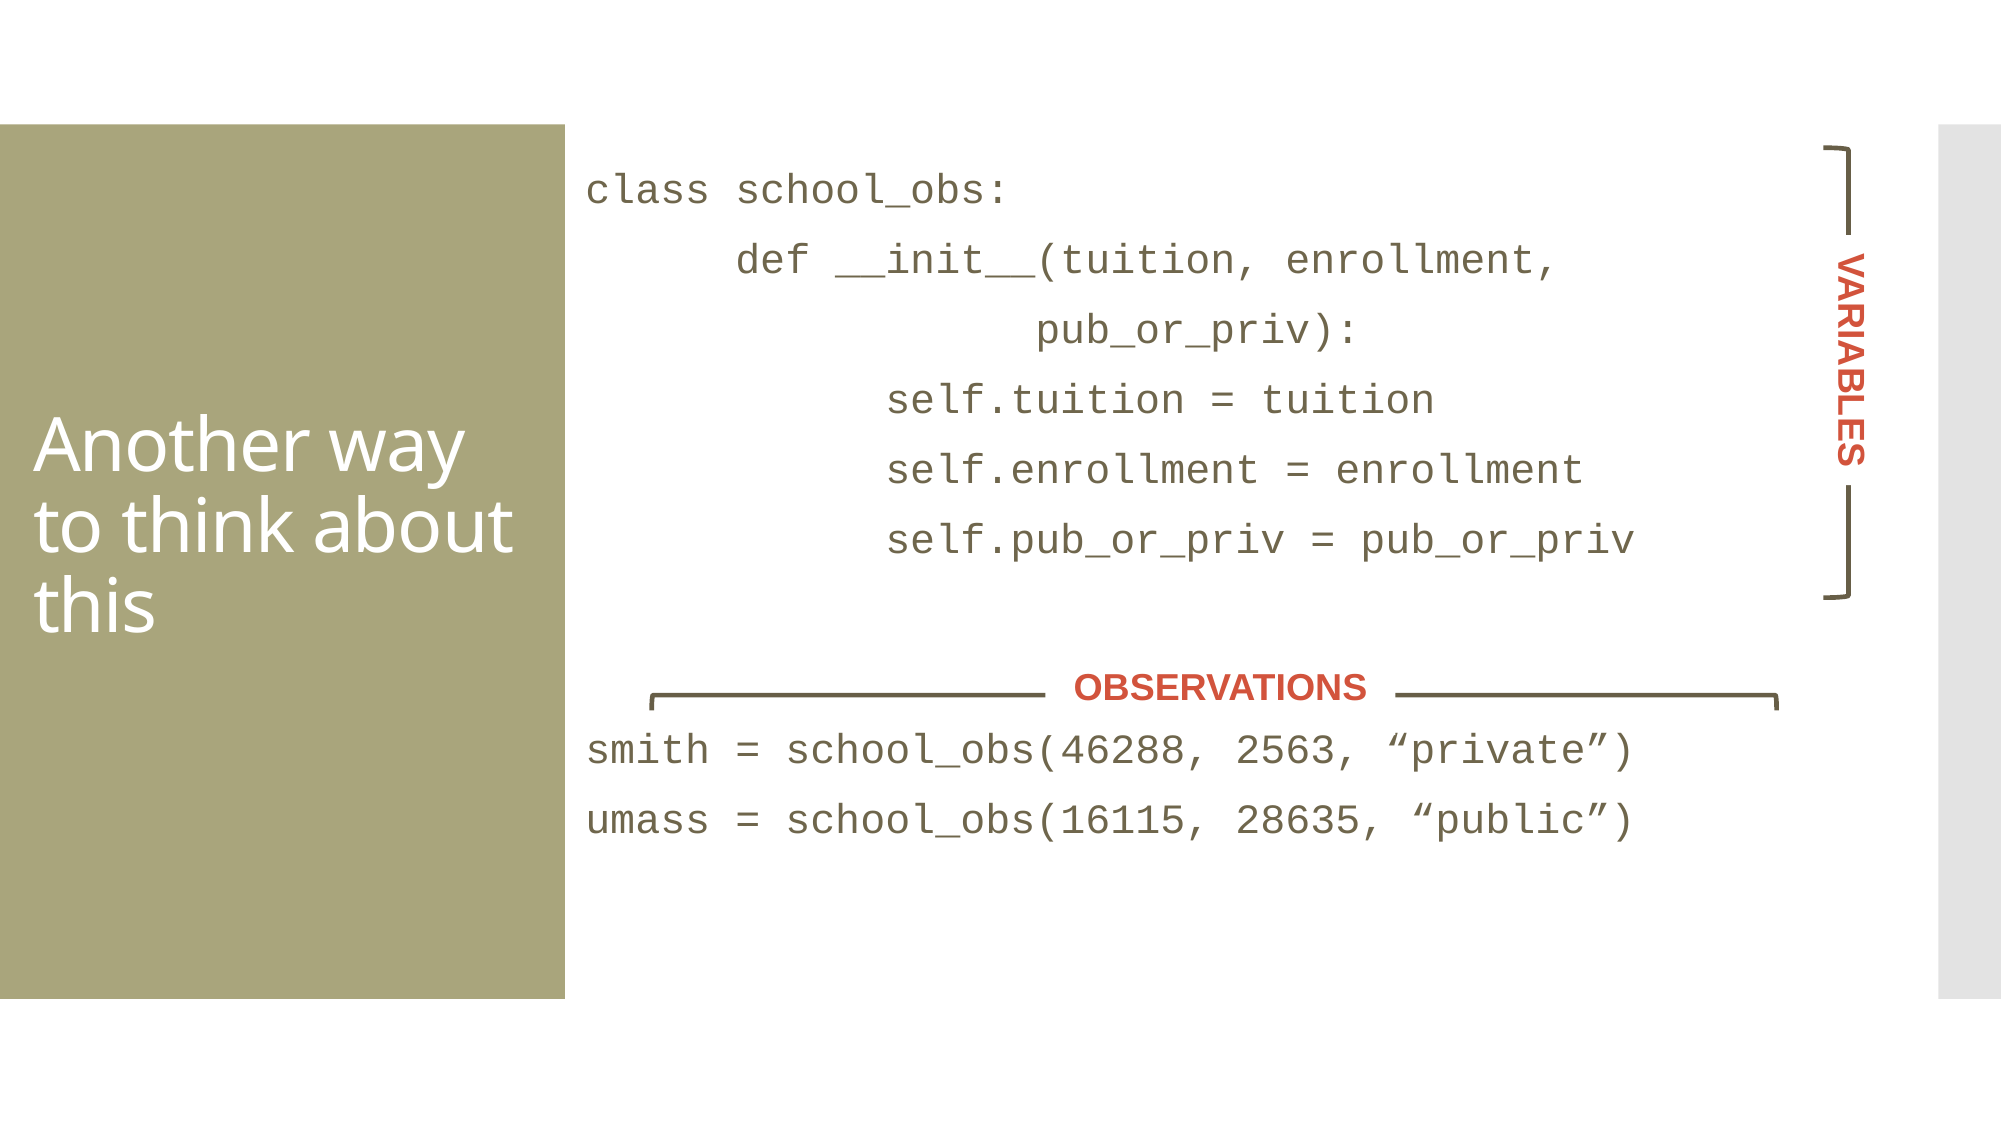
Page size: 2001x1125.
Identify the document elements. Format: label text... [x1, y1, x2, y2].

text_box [645, 634, 1784, 736]
title Another way to think about this [18, 360, 544, 696]
list class school_obs: def __init__(tuition, enrollment, pub_or_priv): self.tuition = tuition self.enrollment = enrollment self.pub_or_priv = pub_or_priv smith = school_obs(46288, 2563, “private”) umass = school_obs(16115, 28635, “public”) [570, 160, 1996, 961]
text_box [1627, 342, 2000, 403]
